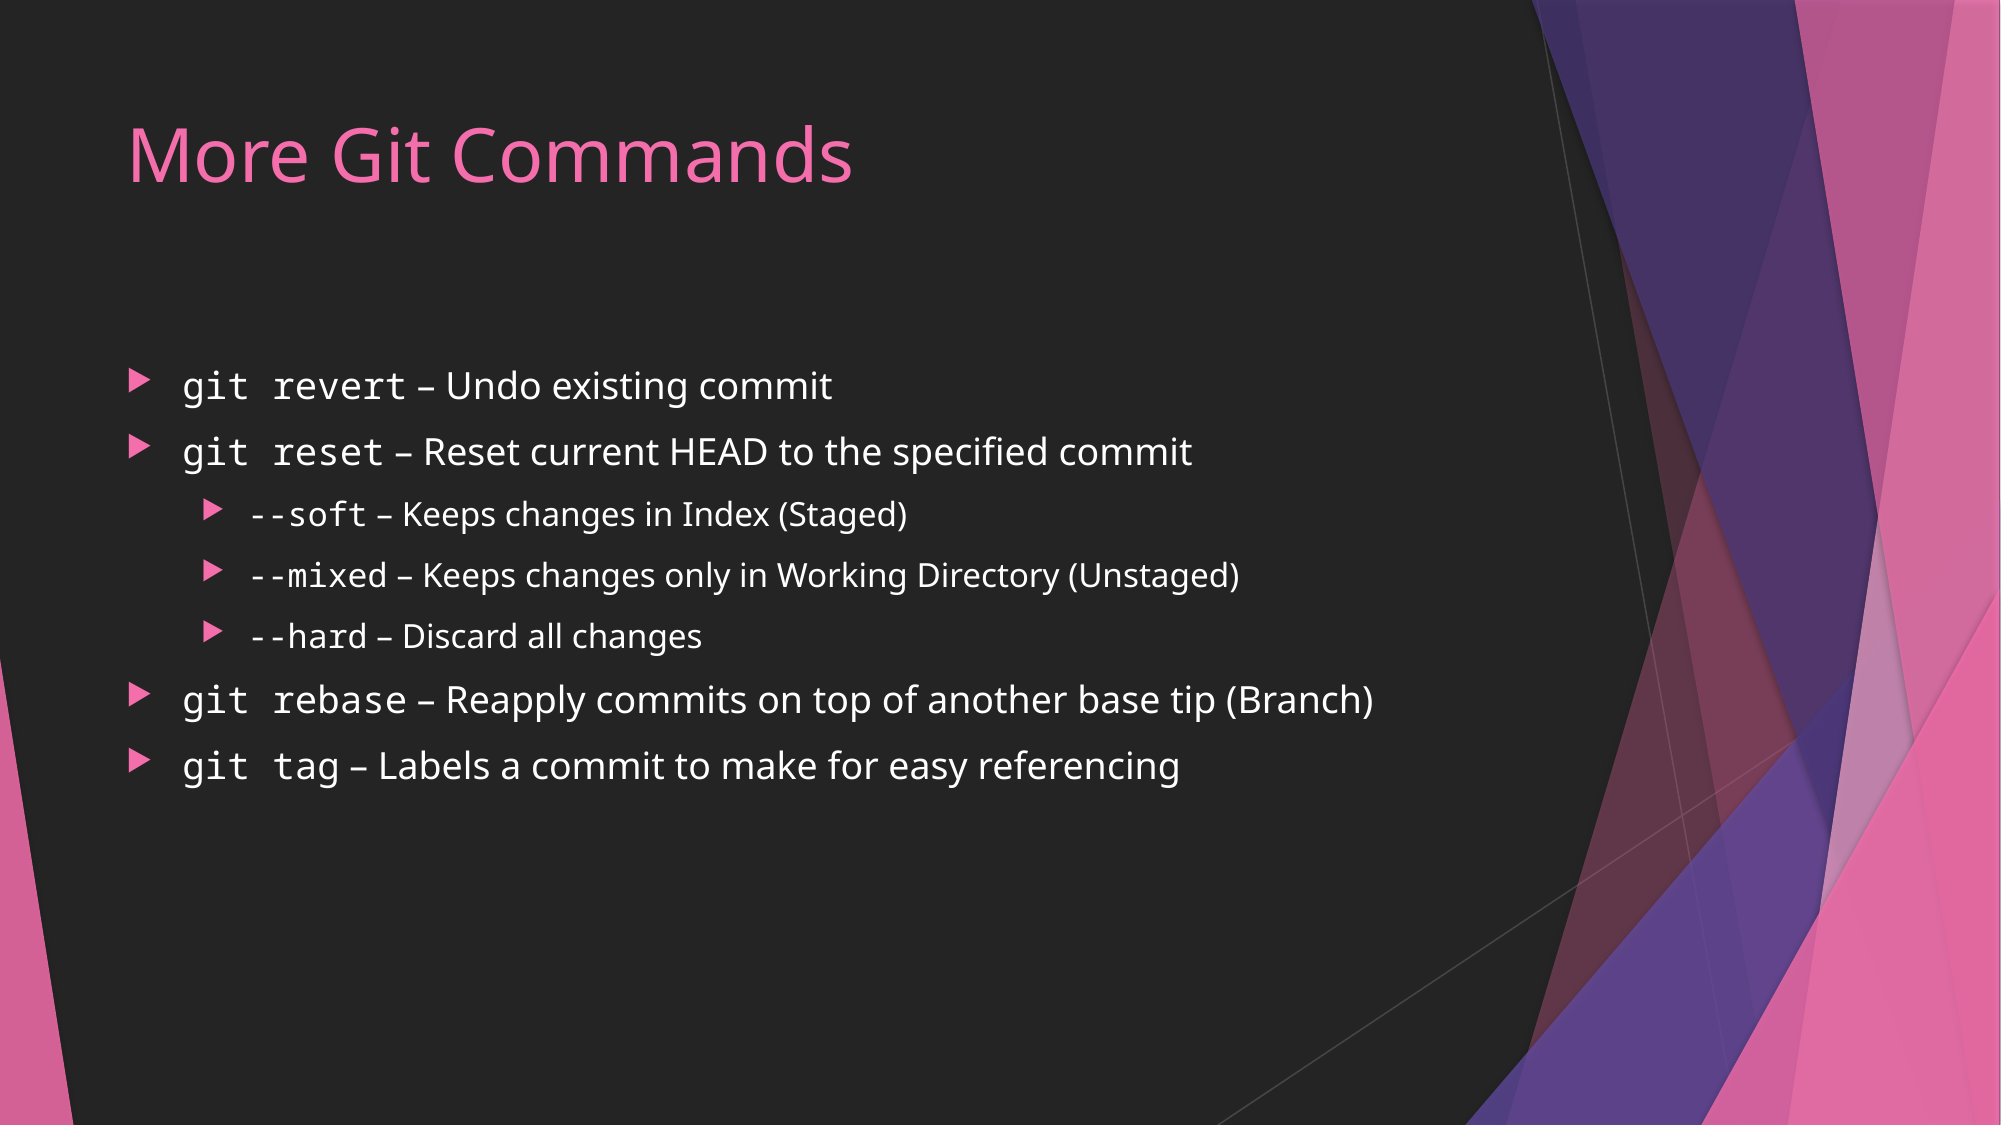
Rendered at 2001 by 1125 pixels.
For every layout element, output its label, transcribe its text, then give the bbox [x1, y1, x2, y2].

list git revert – Undo existing commit git reset – Reset current HEAD to the specified commit --soft – Keeps changes in Index (Staged) --mixed – Keeps changes only in Working Directory (Unstaged) --hard – Discard all changes git rebase – Reapply commits on top of another base tip (Branch) git tag – Labels a commit to make for easy referencing [111, 354, 1522, 992]
title More Git Commands [111, 99, 1522, 317]
